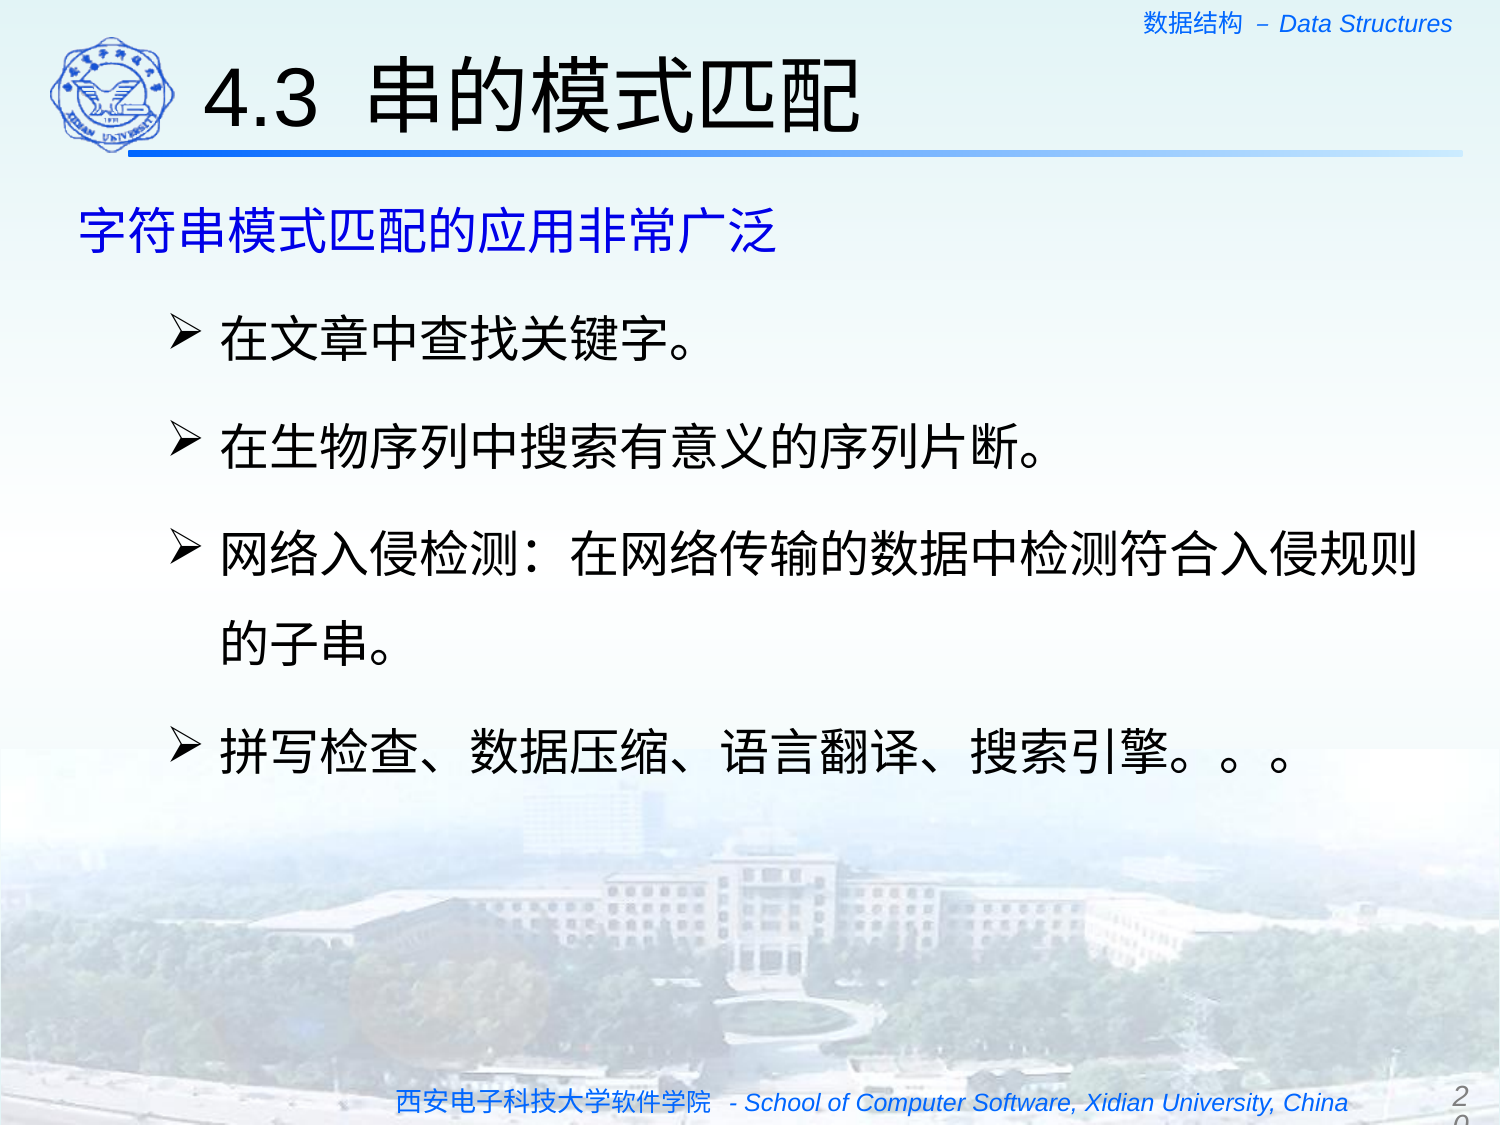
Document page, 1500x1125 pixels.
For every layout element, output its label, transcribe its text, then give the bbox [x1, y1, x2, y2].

list 字符串模式匹配的应用非常广泛 在文章中查找关键字。 在生物序列中搜索有意义的序列片断。 网络入侵检测：在网络传输的数据中检测符合入侵规则的子串。 拼写检查、数据压缩、语言翻译、搜索引擎。。。 [62, 162, 1447, 1063]
slide_number 20 [1362, 1062, 1463, 1113]
picture [1, 749, 1499, 1125]
picture [50, 37, 175, 153]
title 4.3 串的模式匹配 [188, 42, 1425, 143]
